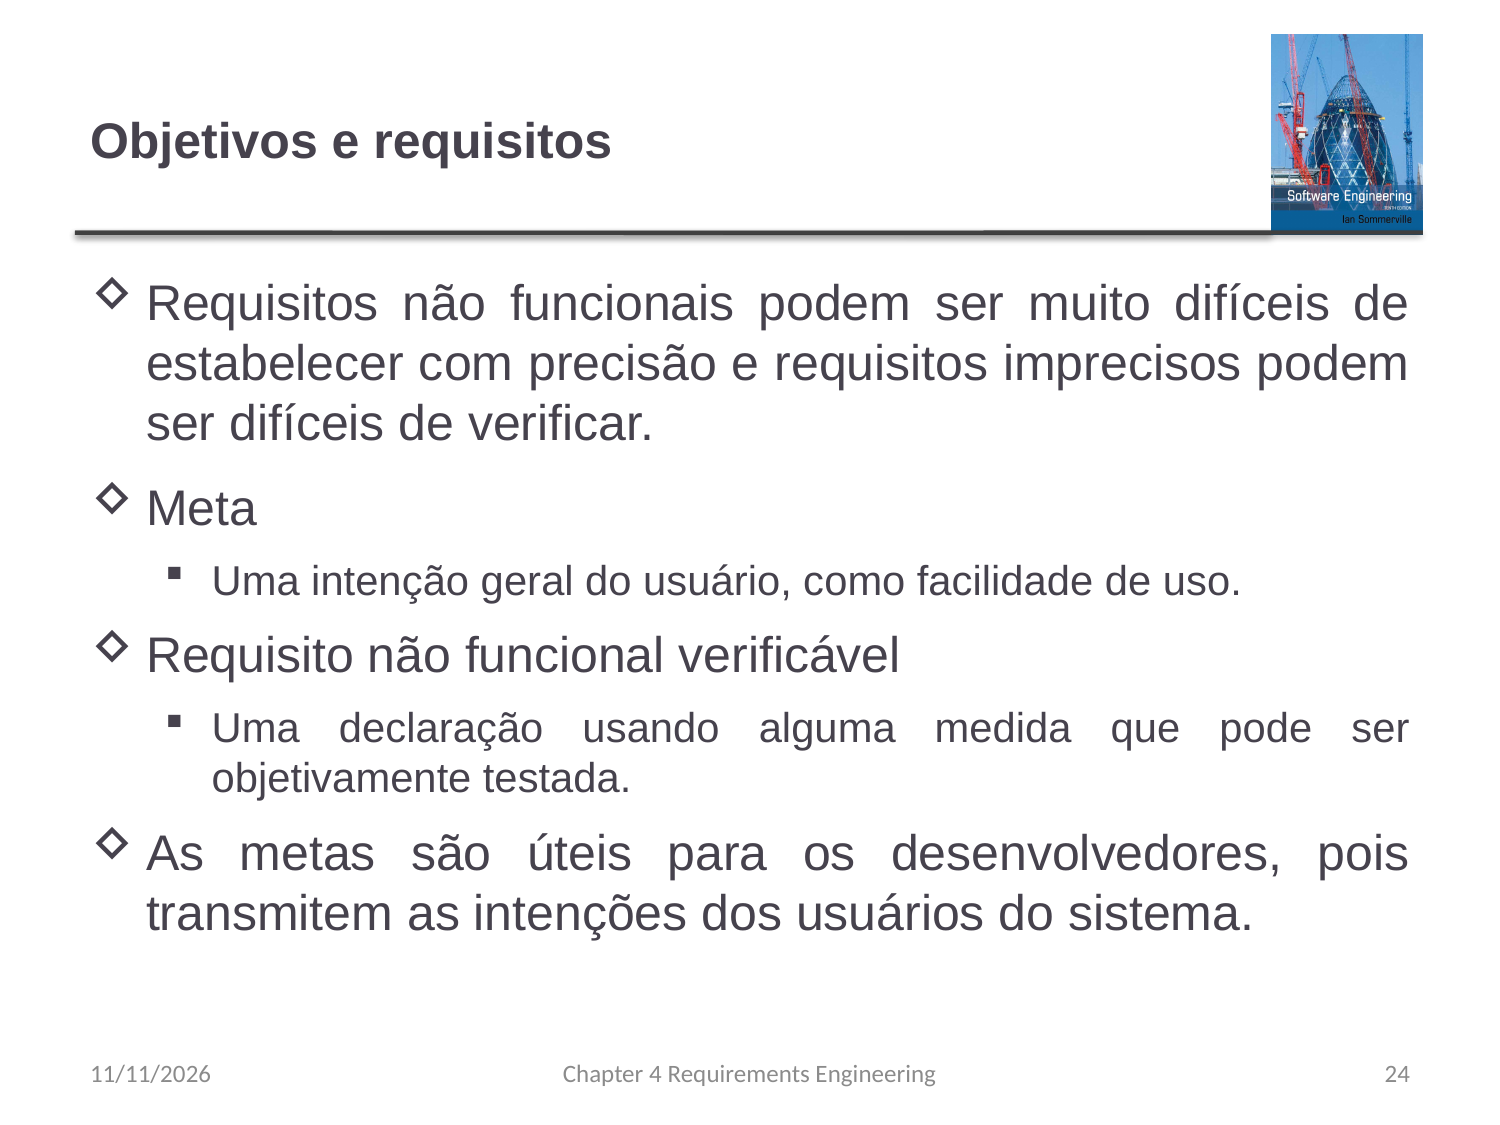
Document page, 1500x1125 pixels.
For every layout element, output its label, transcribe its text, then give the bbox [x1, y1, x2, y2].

slide_number 24 [1074, 1042, 1425, 1103]
title Objetivos e requisitos [74, 44, 1272, 233]
list Requisitos não funcionais podem ser muito difíceis de estabelecer com precisão e requisitos imprecisos podem ser difíceis de verificar. Meta Uma intenção geral do usuário, como facilidade de uso. Requisito não funcional verificável Uma declaração usando alguma medida que pode ser objetivamente testada. As metas são úteis para os desenvolvedores, pois transmitem as intenções dos usuários do sistema. [75, 262, 1425, 1005]
footer Chapter 4 Requirements Engineering [512, 1042, 988, 1103]
picture [1271, 34, 1423, 230]
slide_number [75, 1042, 425, 1103]
